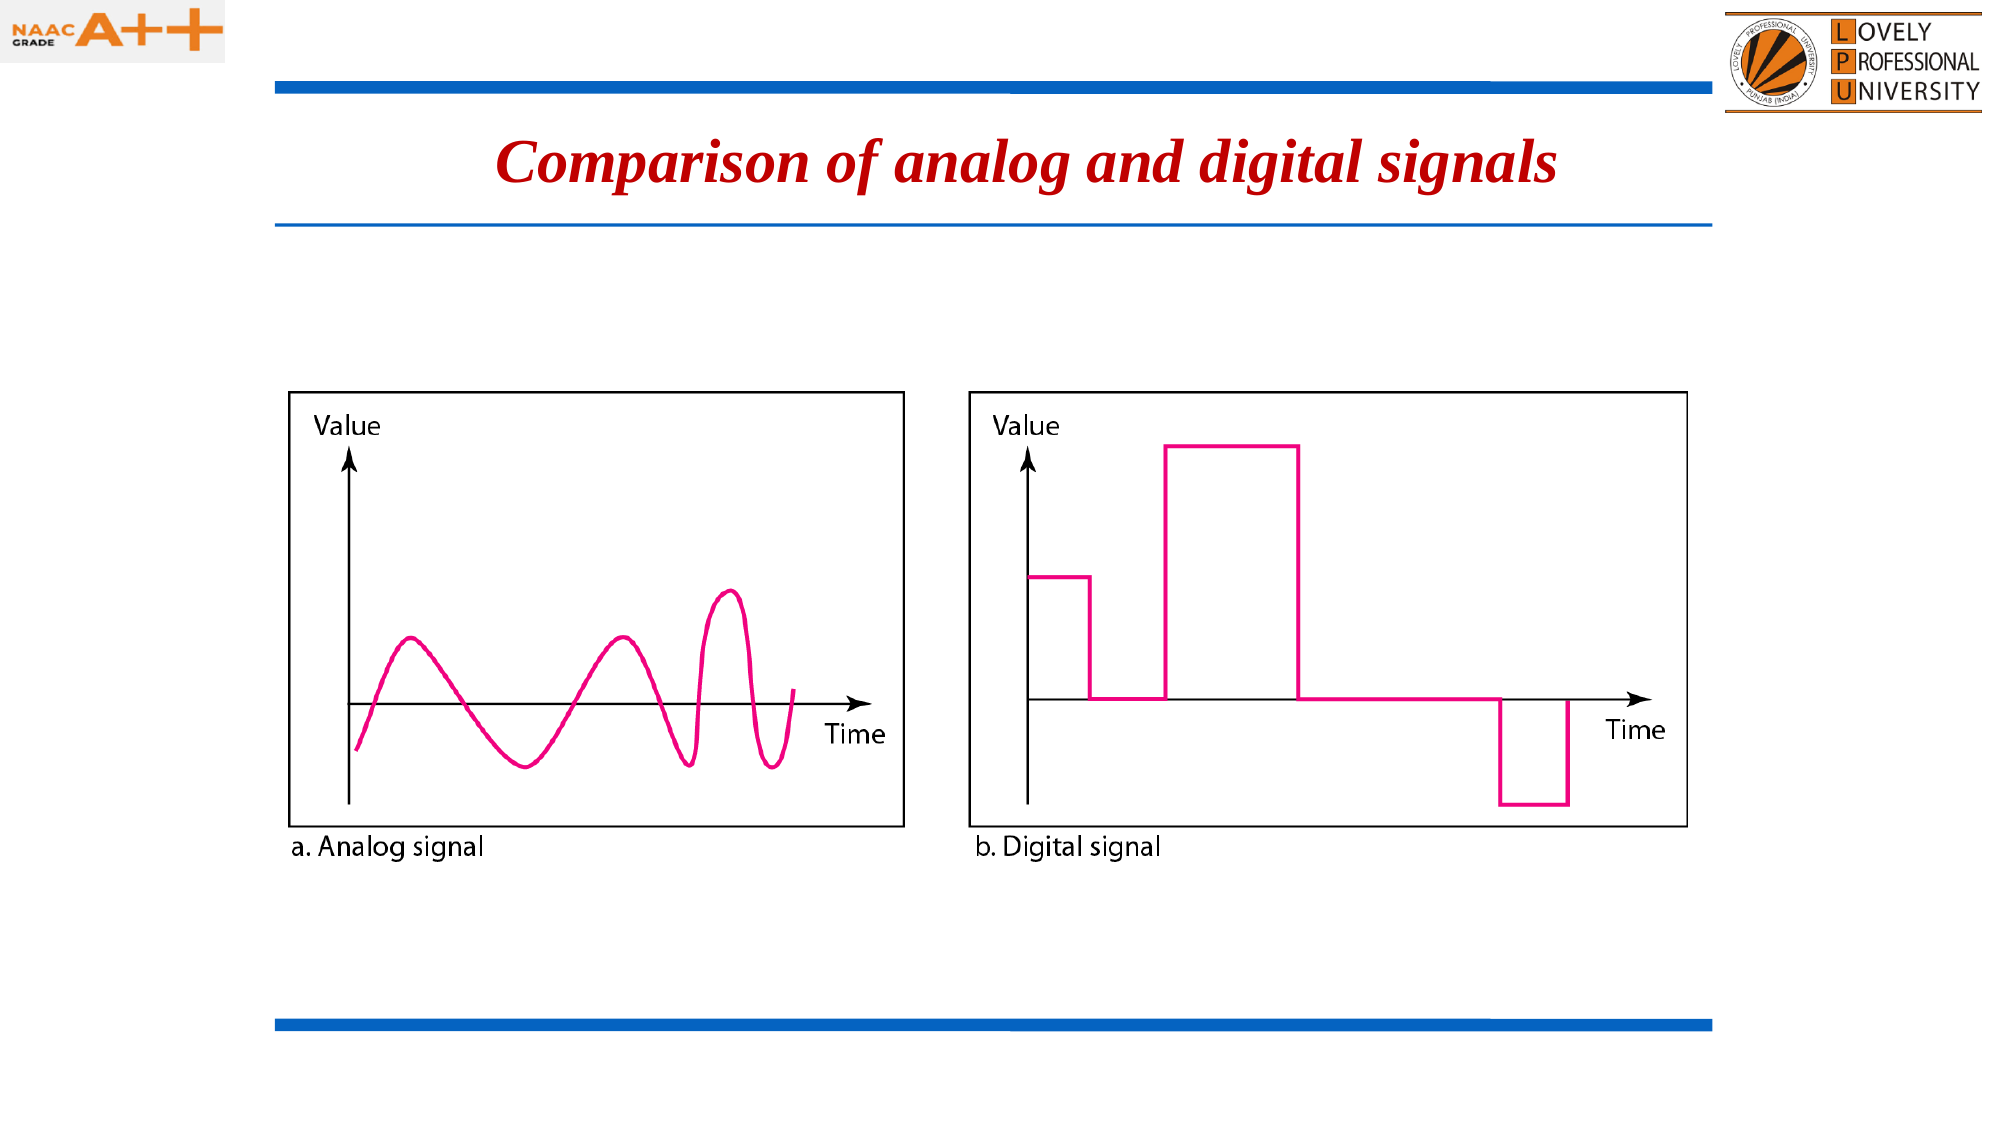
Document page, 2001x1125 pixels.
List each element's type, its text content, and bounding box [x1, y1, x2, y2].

text_box Comparison of analog and digital signals [480, 112, 1575, 203]
picture [288, 391, 1688, 863]
picture [0, 0, 225, 63]
picture [1724, 12, 1982, 113]
